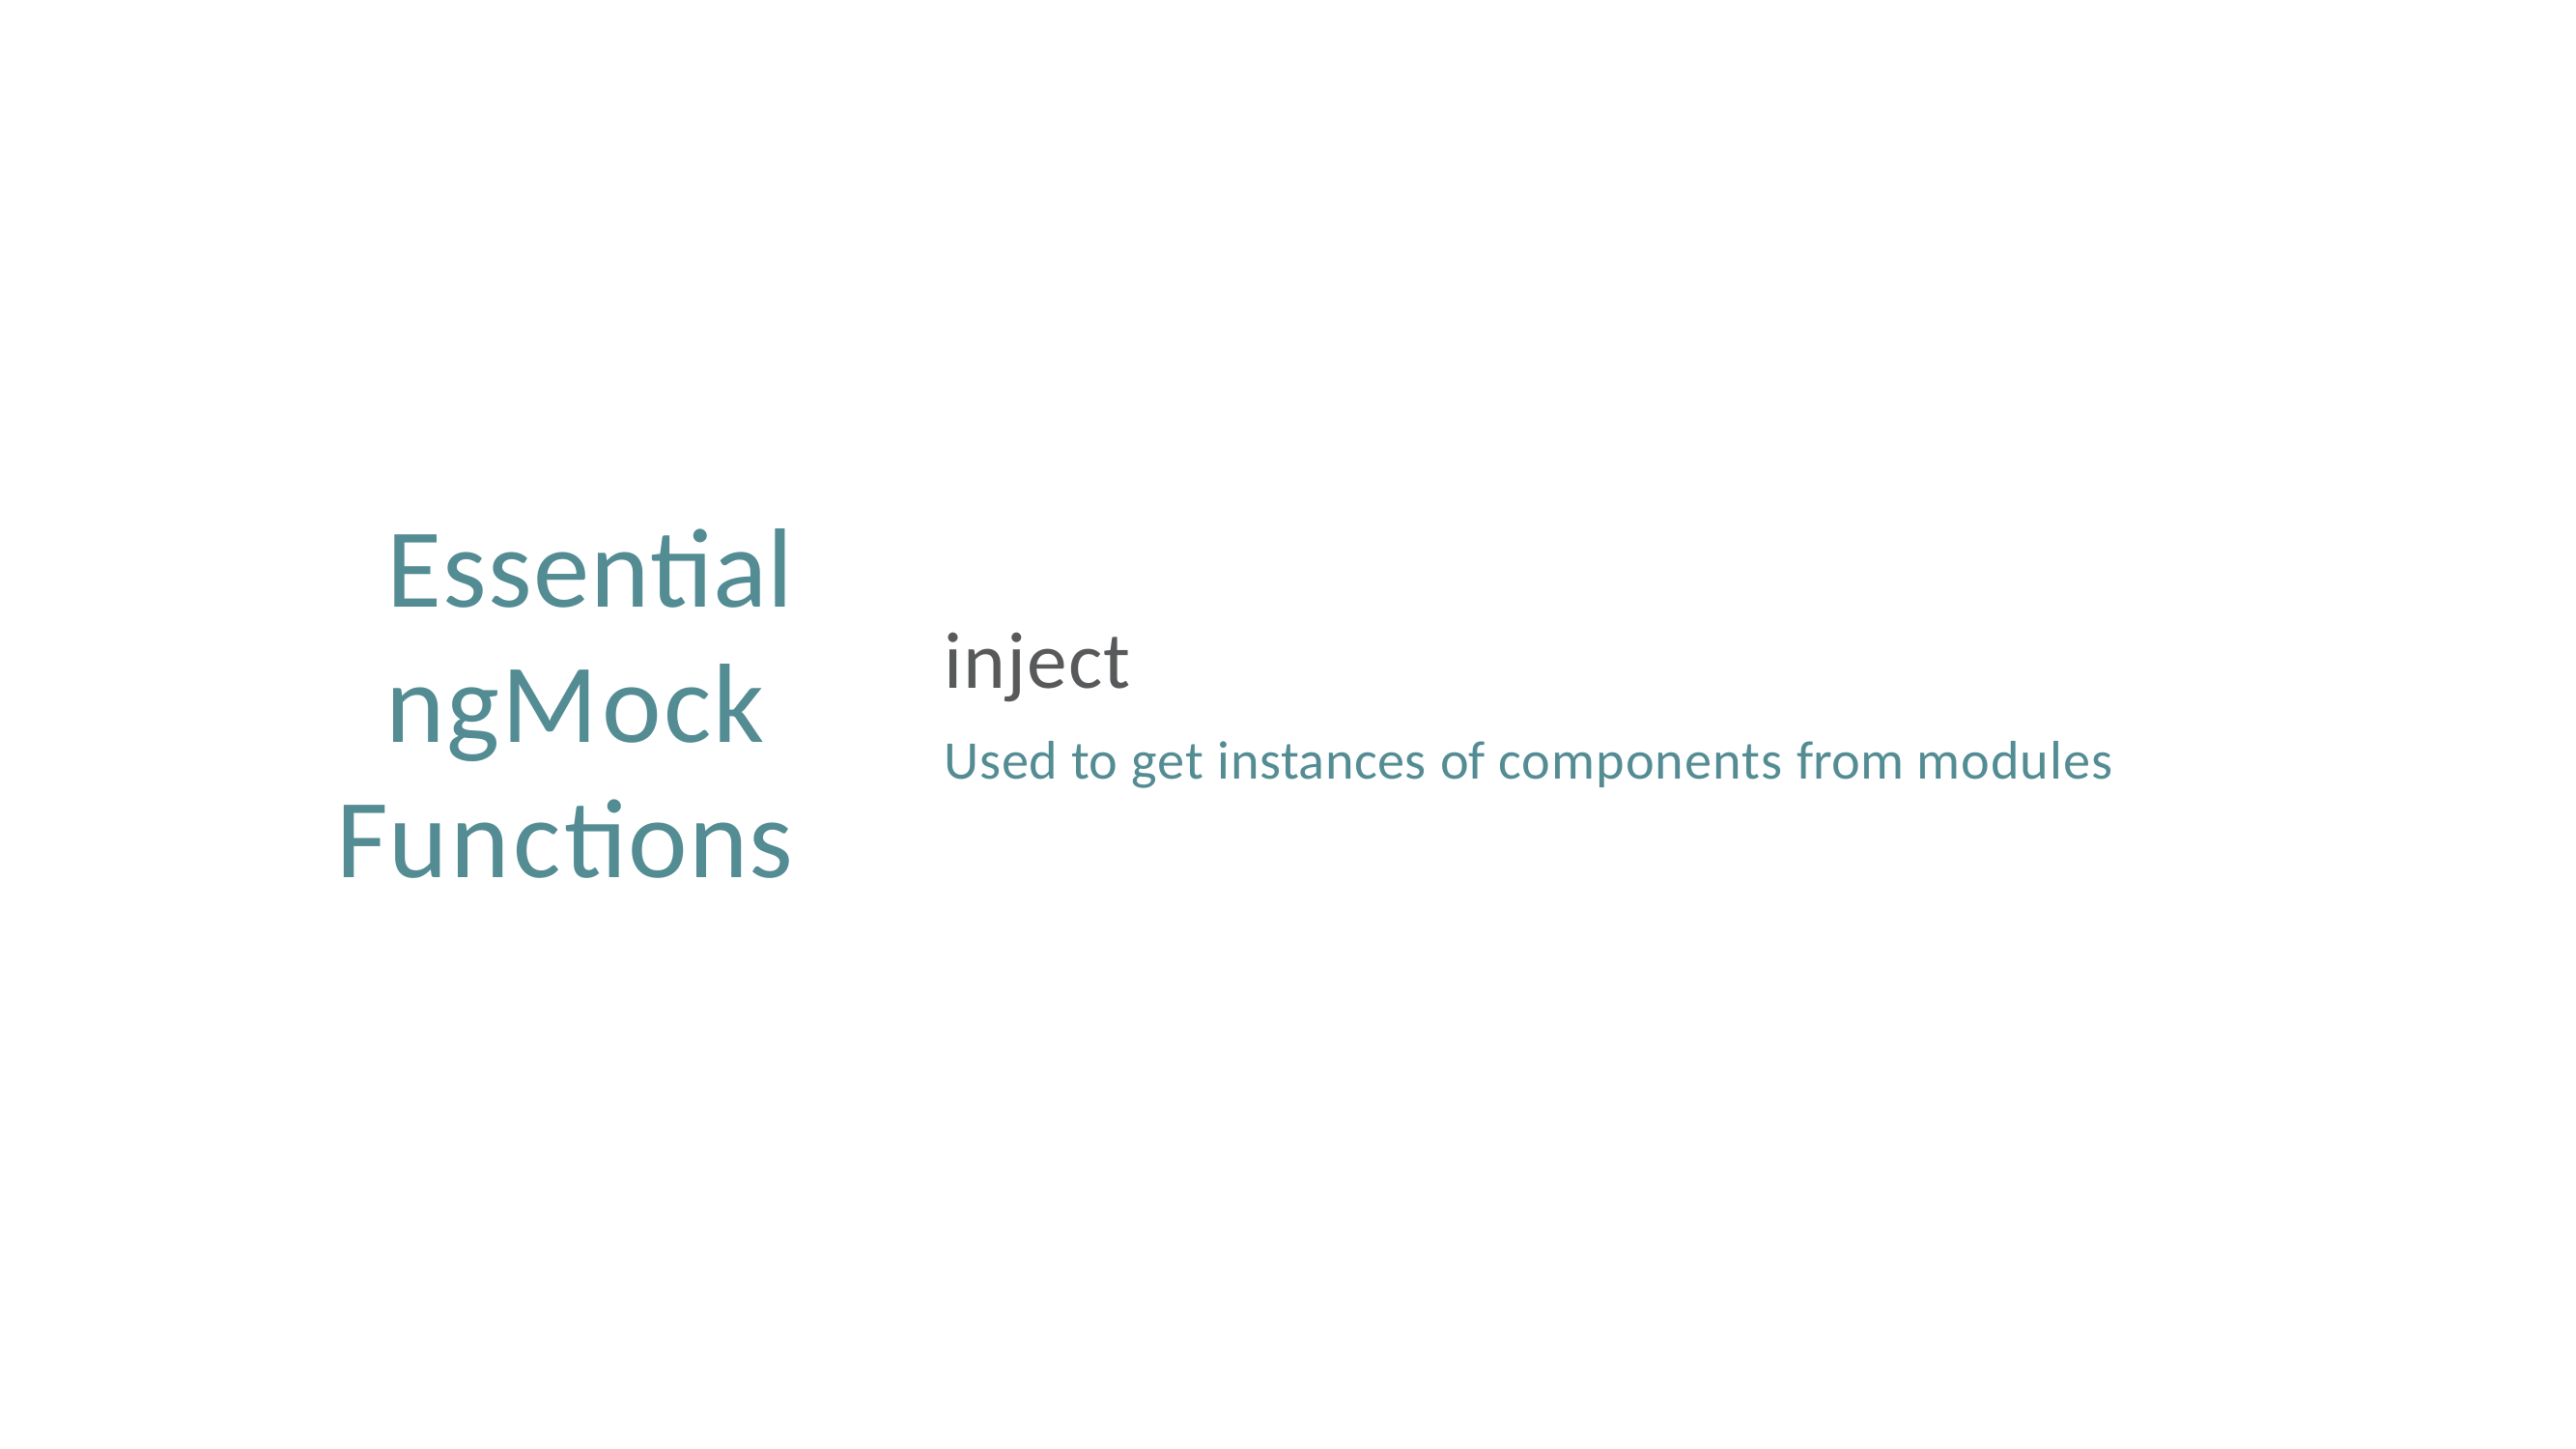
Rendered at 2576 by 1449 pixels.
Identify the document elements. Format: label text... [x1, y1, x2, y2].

text_box inject Used to get instances of components from modules [942, 608, 2114, 790]
title Essential ngMock Functions [329, 495, 795, 900]
